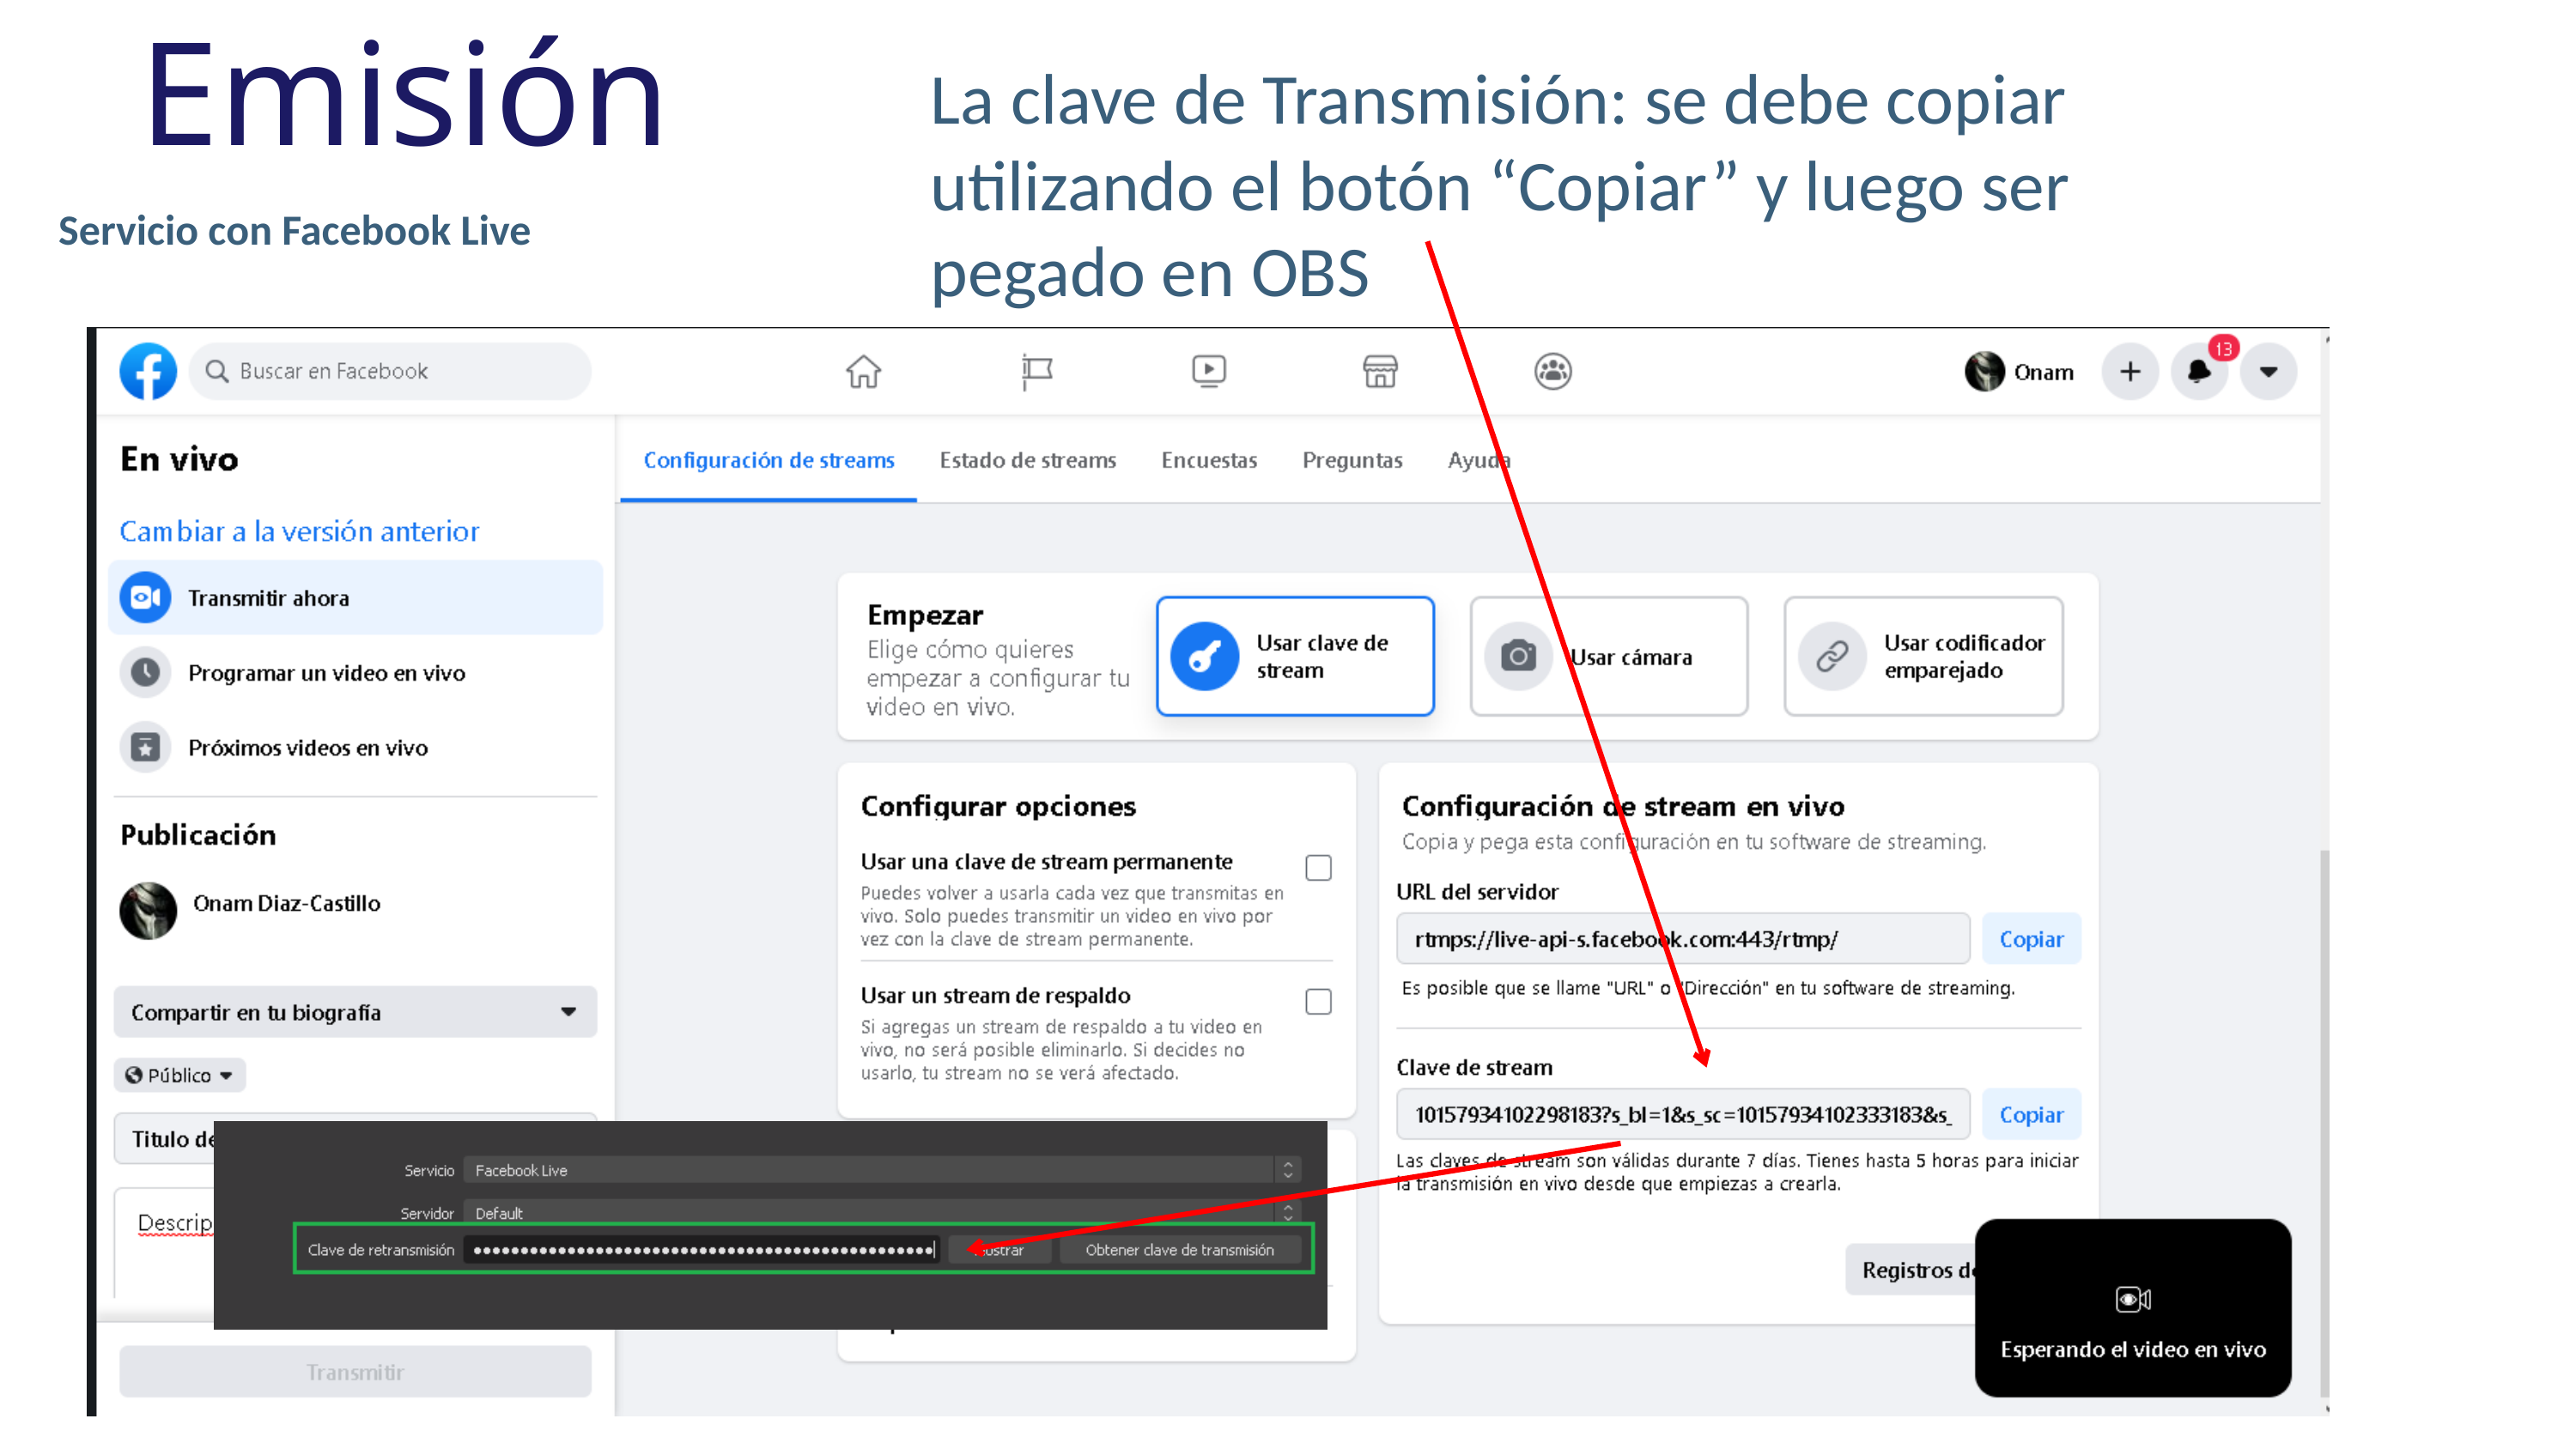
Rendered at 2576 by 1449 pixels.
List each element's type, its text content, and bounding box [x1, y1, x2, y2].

text_box Servicio con Facebook Live [46, 196, 815, 260]
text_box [965, 1143, 1621, 1251]
picture [87, 326, 2330, 1416]
text_box Emisión [139, 2, 2178, 174]
text_box La clave de Transmisión: se debe copiar utilizando el botón “Copiar” y luego ser pegado en OBS [918, 46, 2216, 317]
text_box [1427, 240, 1707, 1068]
